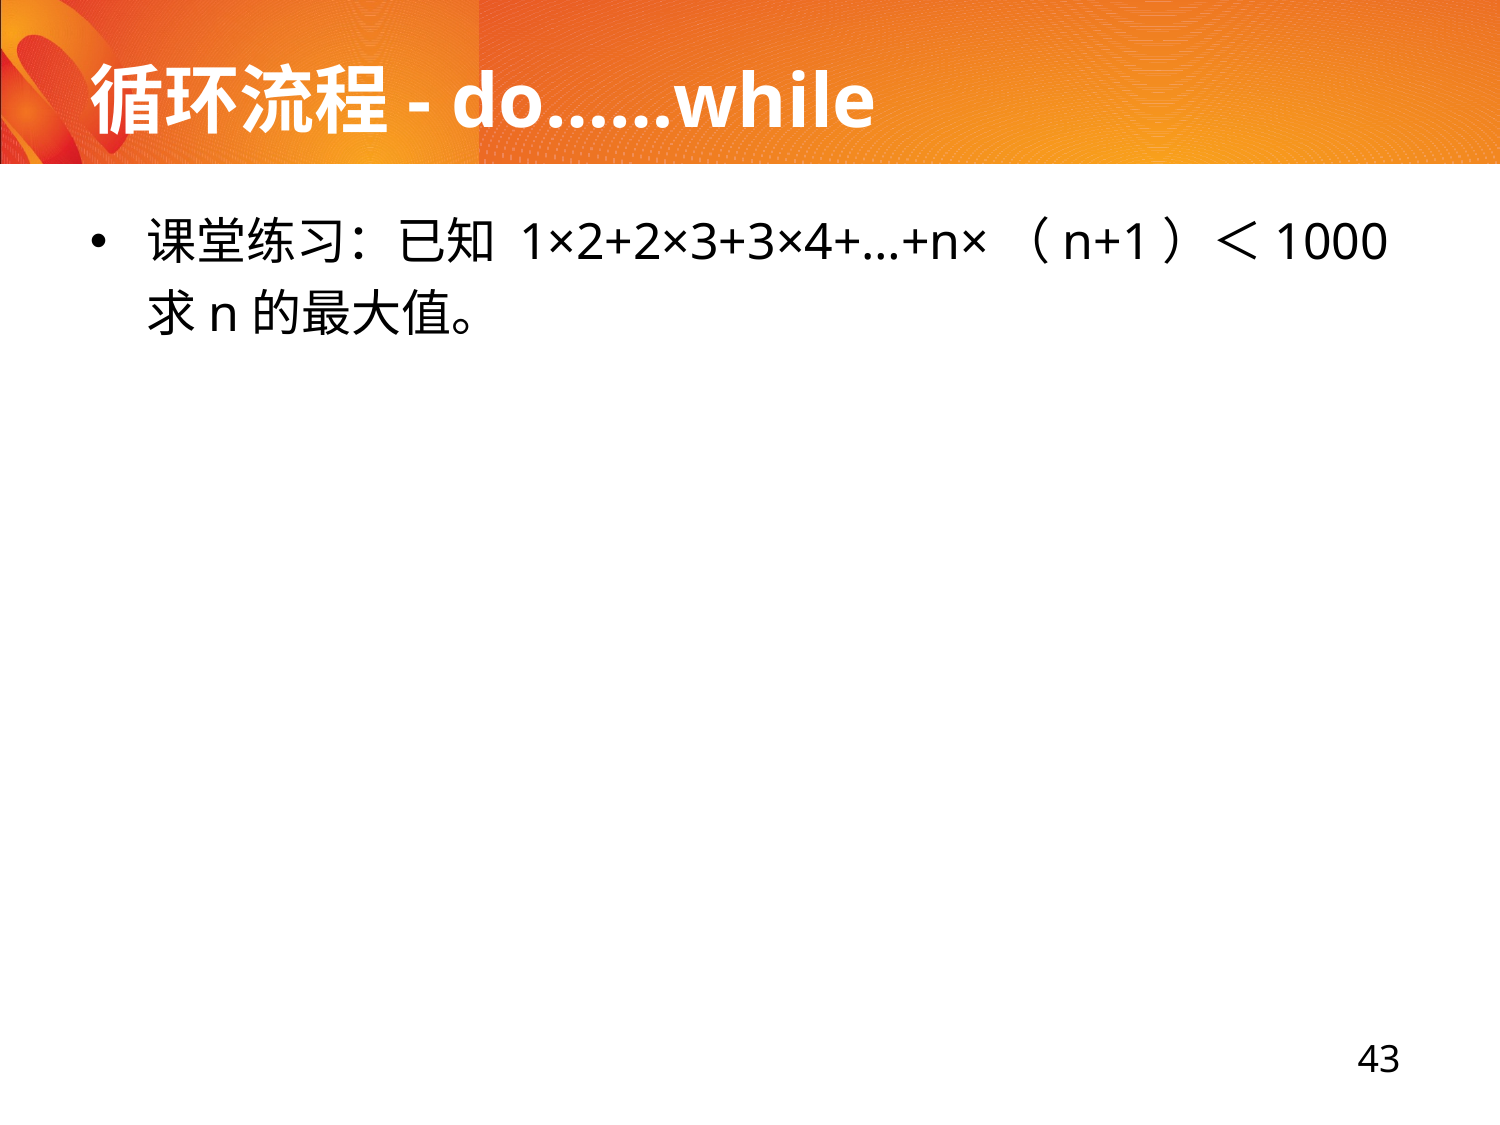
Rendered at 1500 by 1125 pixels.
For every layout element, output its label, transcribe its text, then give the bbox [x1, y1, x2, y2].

list 课堂练习：已知 1×2+2×3+3×4+…+n×（n+1）＜1000求n的最大值。 [75, 190, 1425, 1005]
picture [0, 0, 1500, 164]
title 循环流程- do……while [75, 45, 1425, 167]
